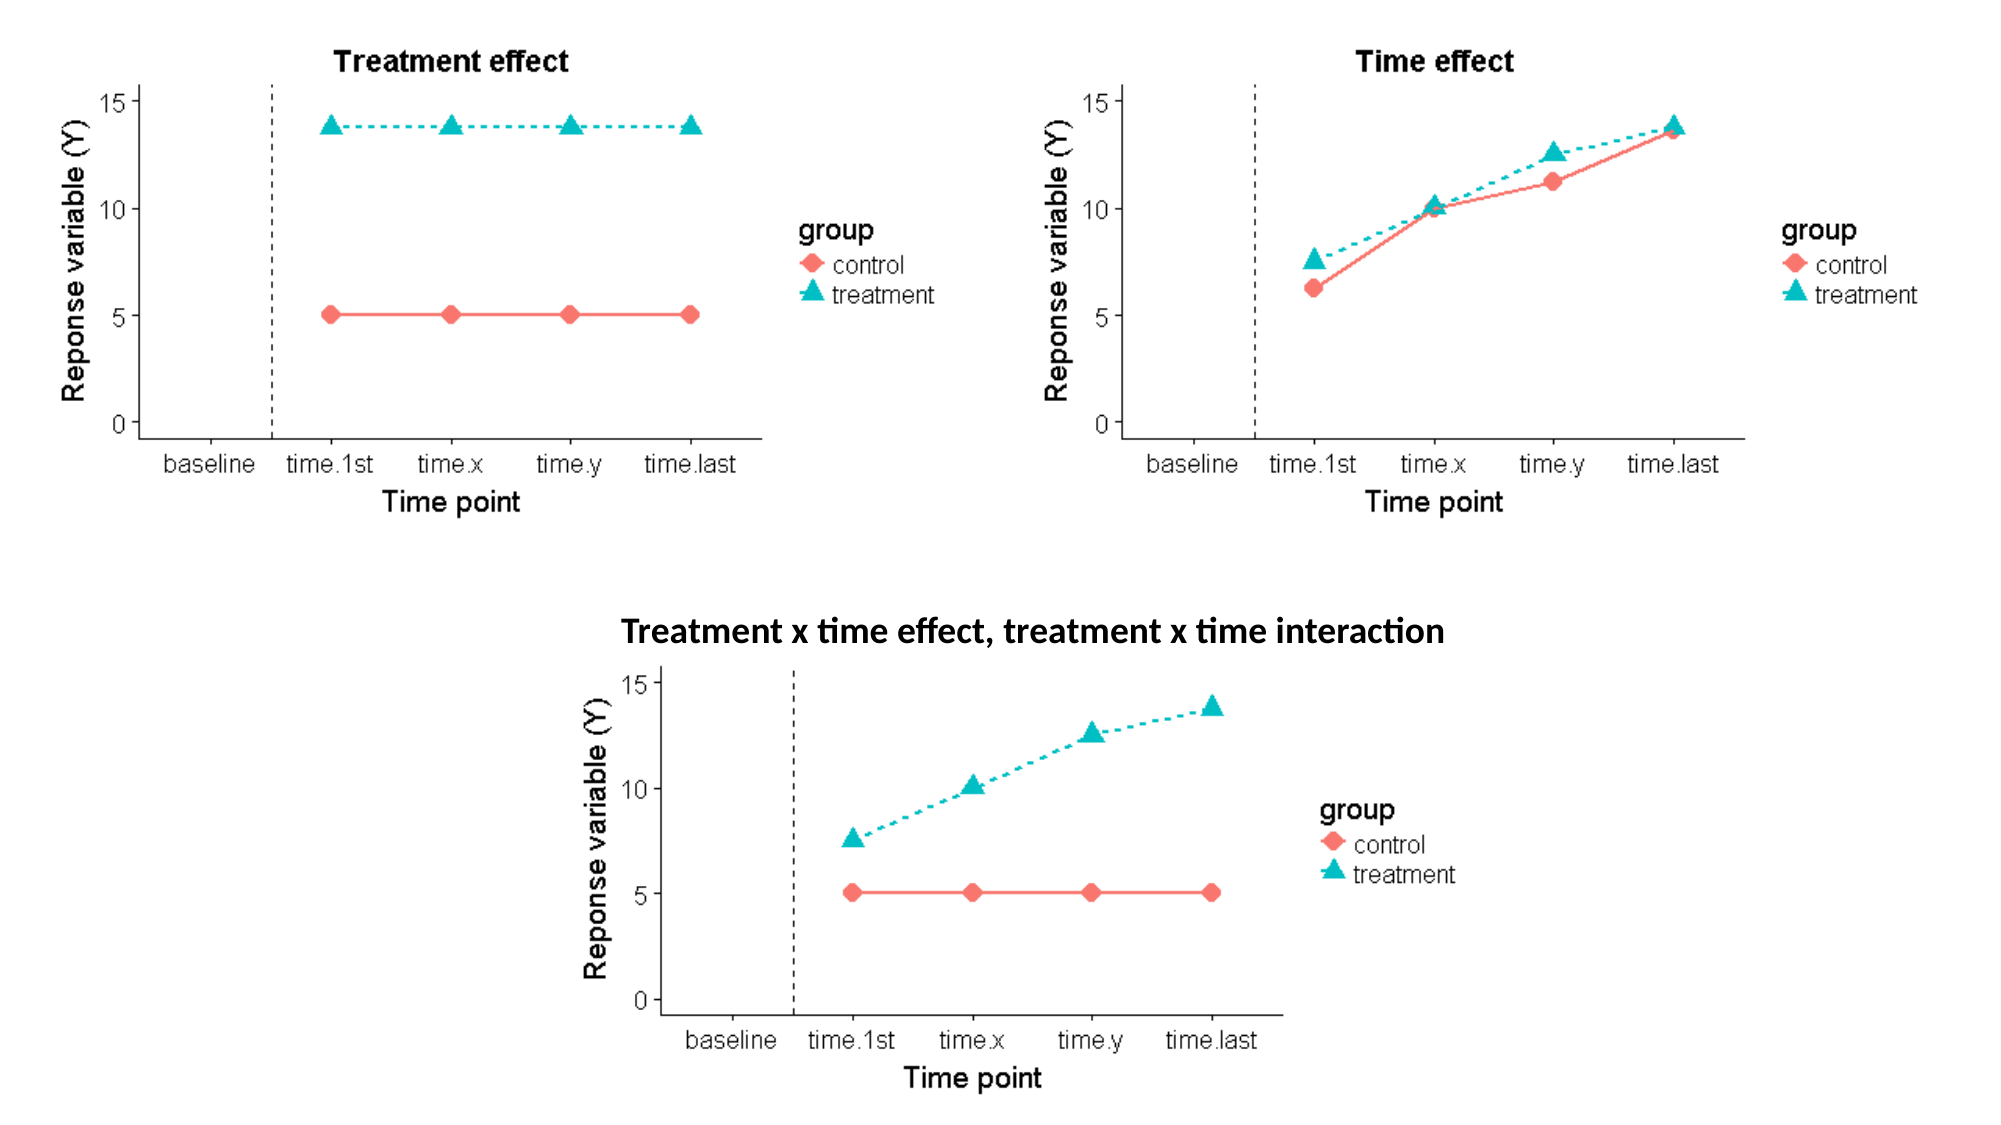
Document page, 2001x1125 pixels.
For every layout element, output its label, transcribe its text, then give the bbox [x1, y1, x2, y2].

picture [37, 33, 961, 534]
text_box Treatment x time effect, treatment x time interaction [606, 598, 1551, 659]
picture [1019, 33, 1944, 534]
picture [559, 659, 1482, 1110]
